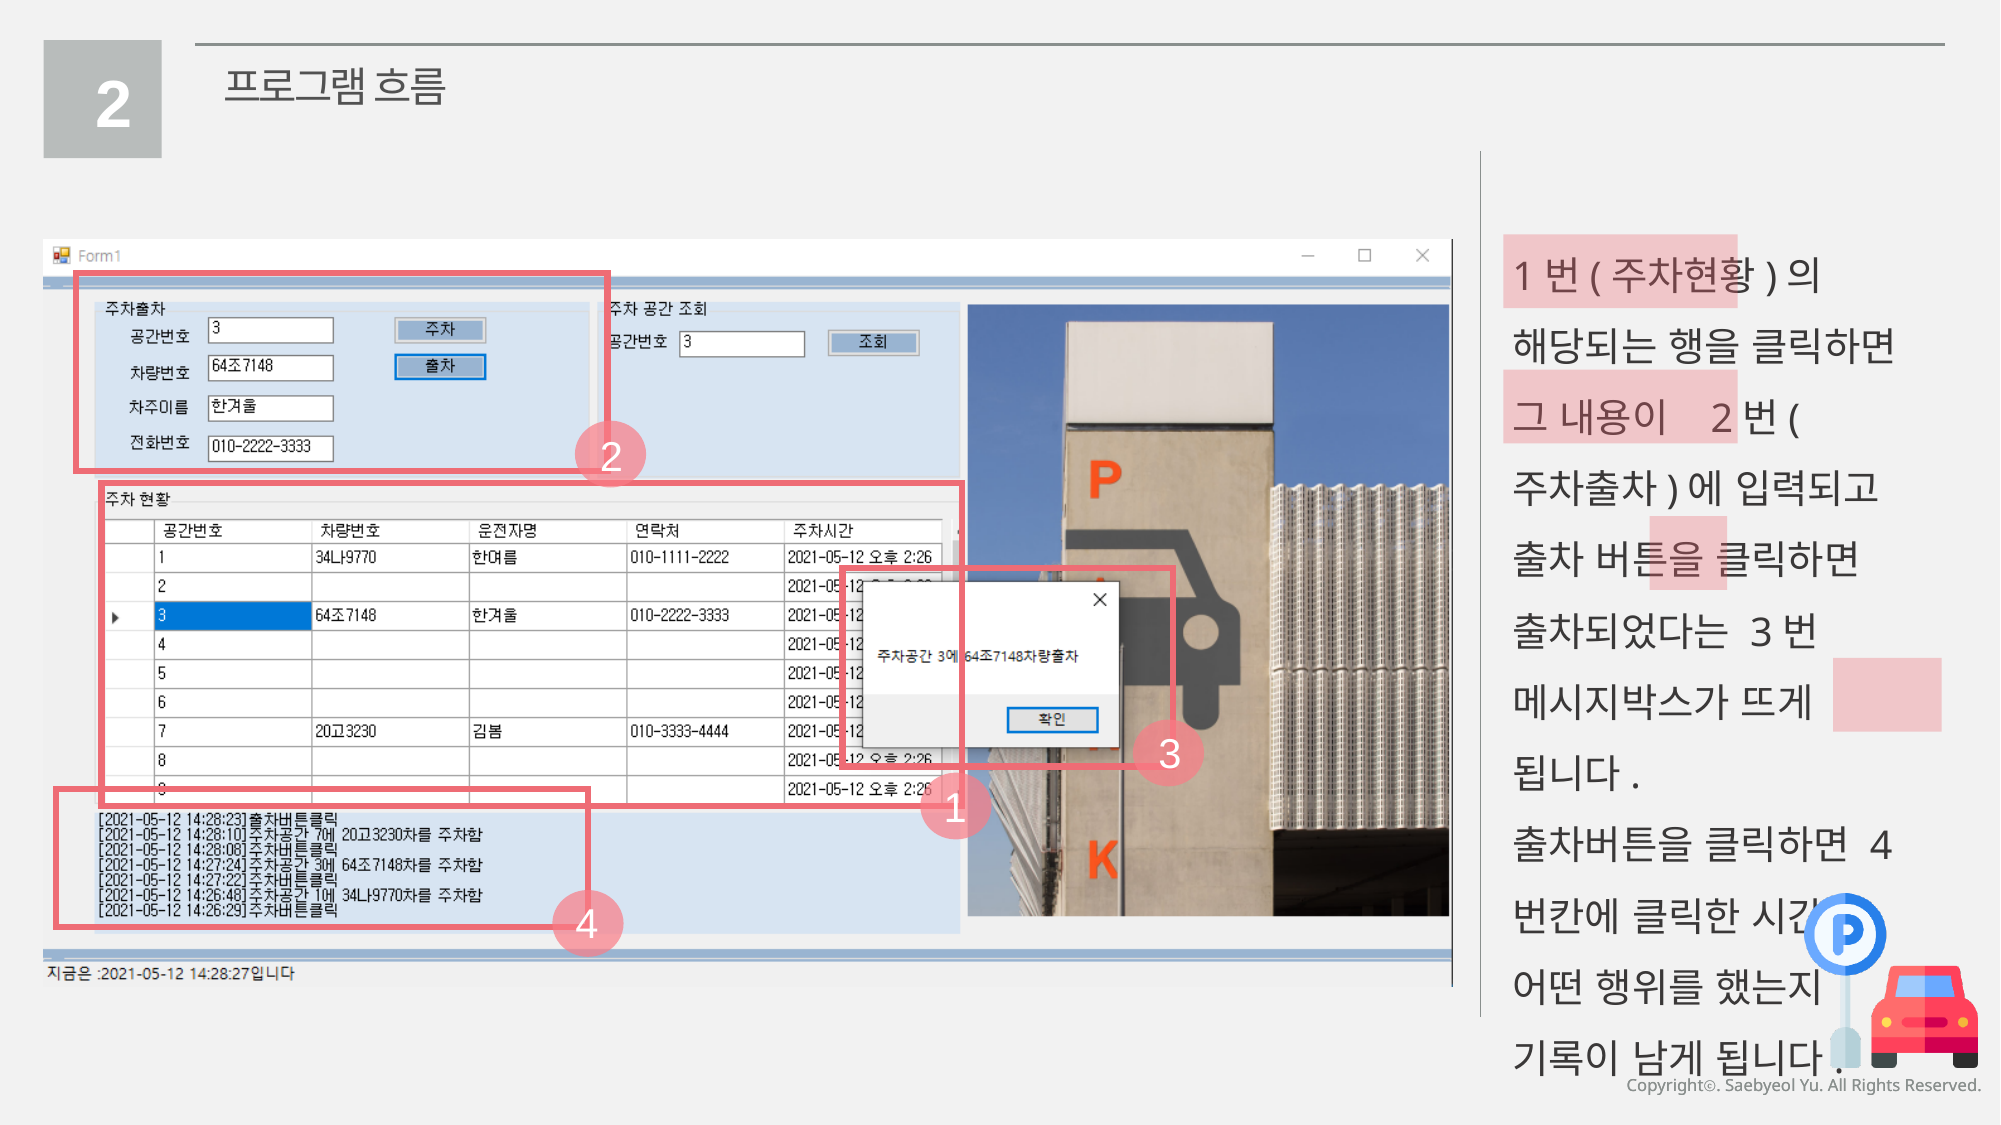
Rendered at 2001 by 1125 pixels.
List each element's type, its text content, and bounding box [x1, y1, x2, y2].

text_box [1832, 657, 1943, 733]
picture [1804, 893, 1978, 1068]
picture [43, 239, 1453, 987]
text_box [42, 39, 163, 159]
text_box 1번(주차현황)의 해당되는 행을 클릭하면 그 내용이 2번(주차출차)에 입력되고 출차 버튼을 클릭하면 출차되었다는 3번 메시지박스가 뜨게 됩니다. 출차버튼을 클릭하면 4번칸에 클릭한 시간과 어떤 행위를 했는지 기록이 남게 됩니다. [1497, 219, 1946, 1125]
text_box 2 [80, 52, 123, 148]
text_box [1649, 515, 1728, 591]
text_box Copyrightⓒ. Saebyeol Yu. All Rights Reserved. [1946, 1067, 1998, 1102]
text_box [1502, 369, 1739, 444]
text_box [1502, 233, 1739, 309]
text_box 프로그램 흐름 [208, 53, 463, 118]
